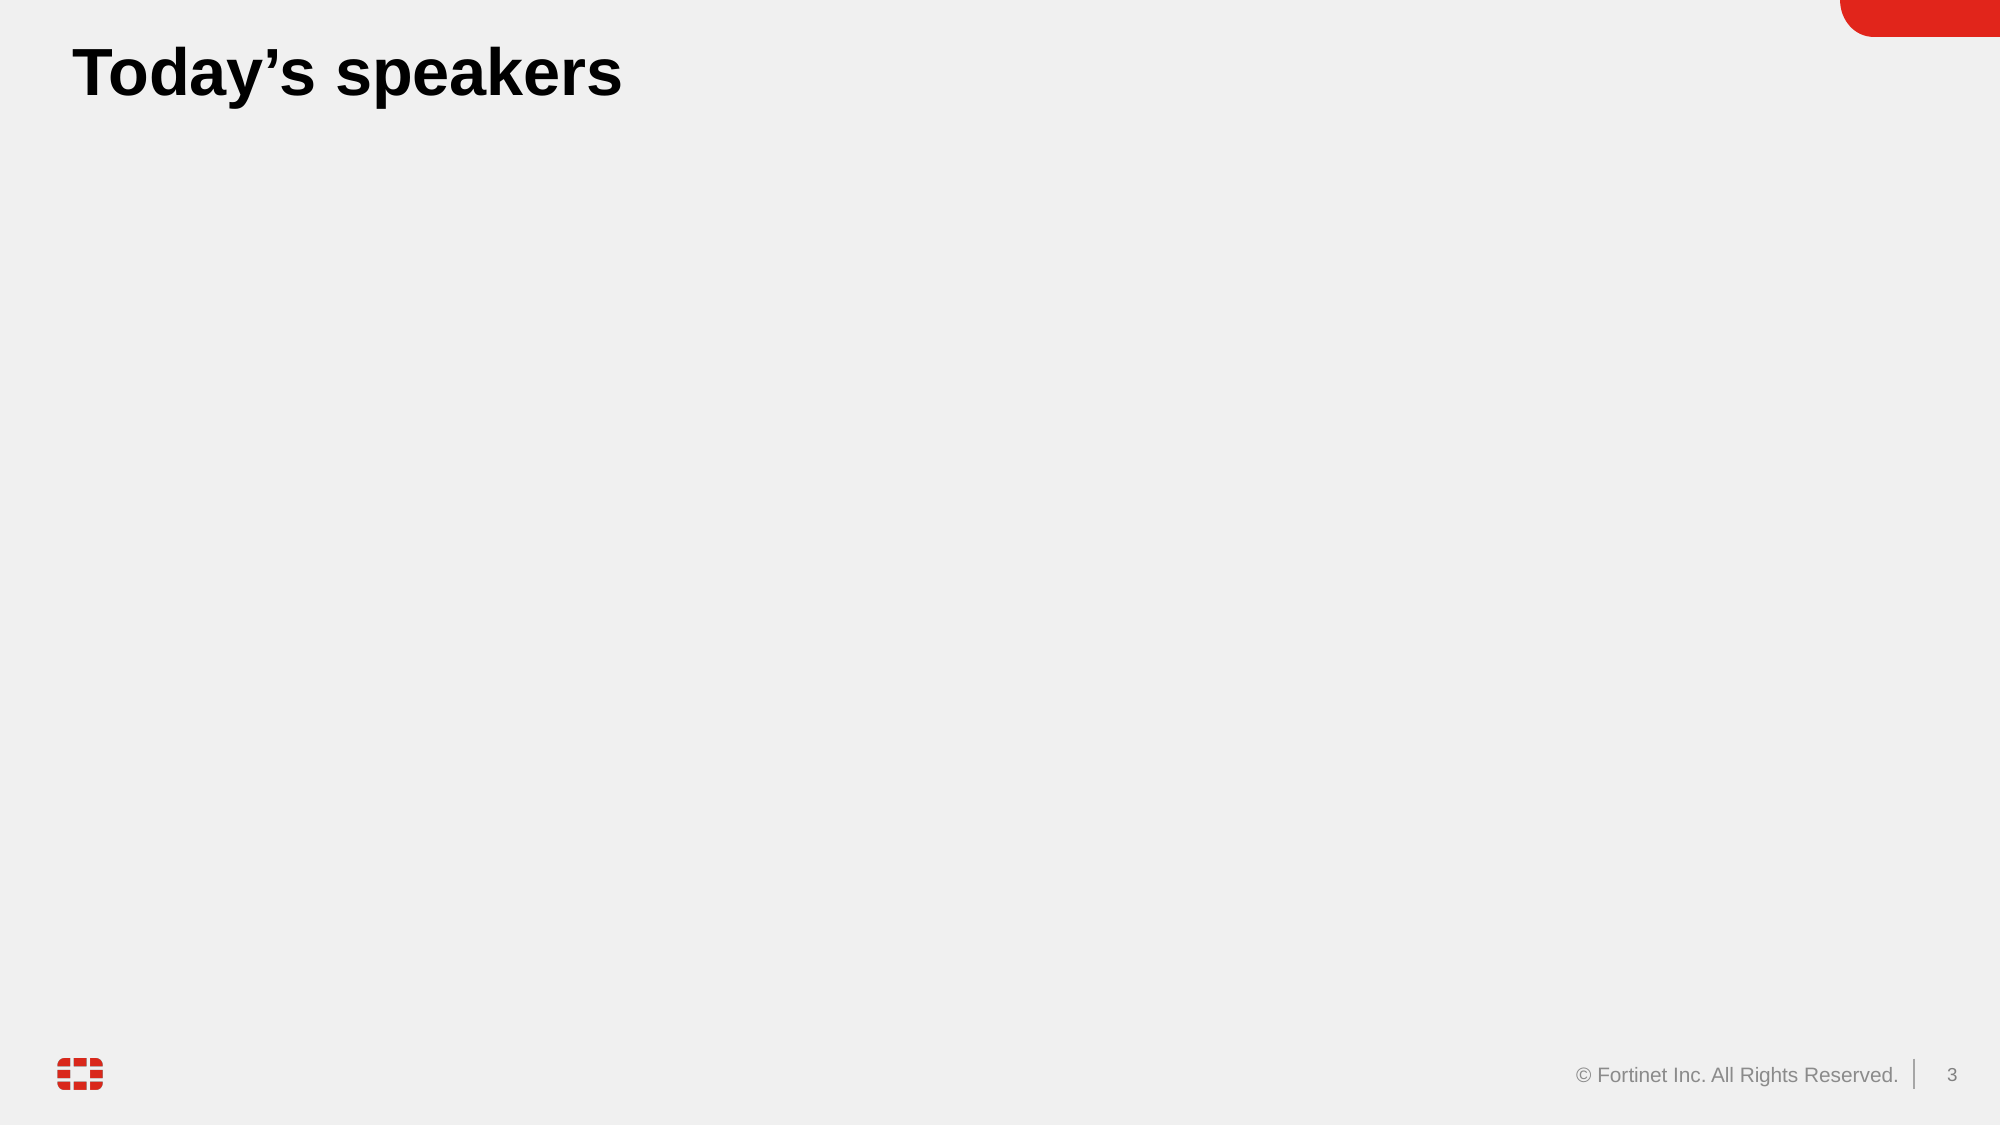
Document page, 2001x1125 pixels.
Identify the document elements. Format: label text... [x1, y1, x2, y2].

title Today’s speakers [57, 30, 1783, 118]
picture [57, 1058, 103, 1090]
